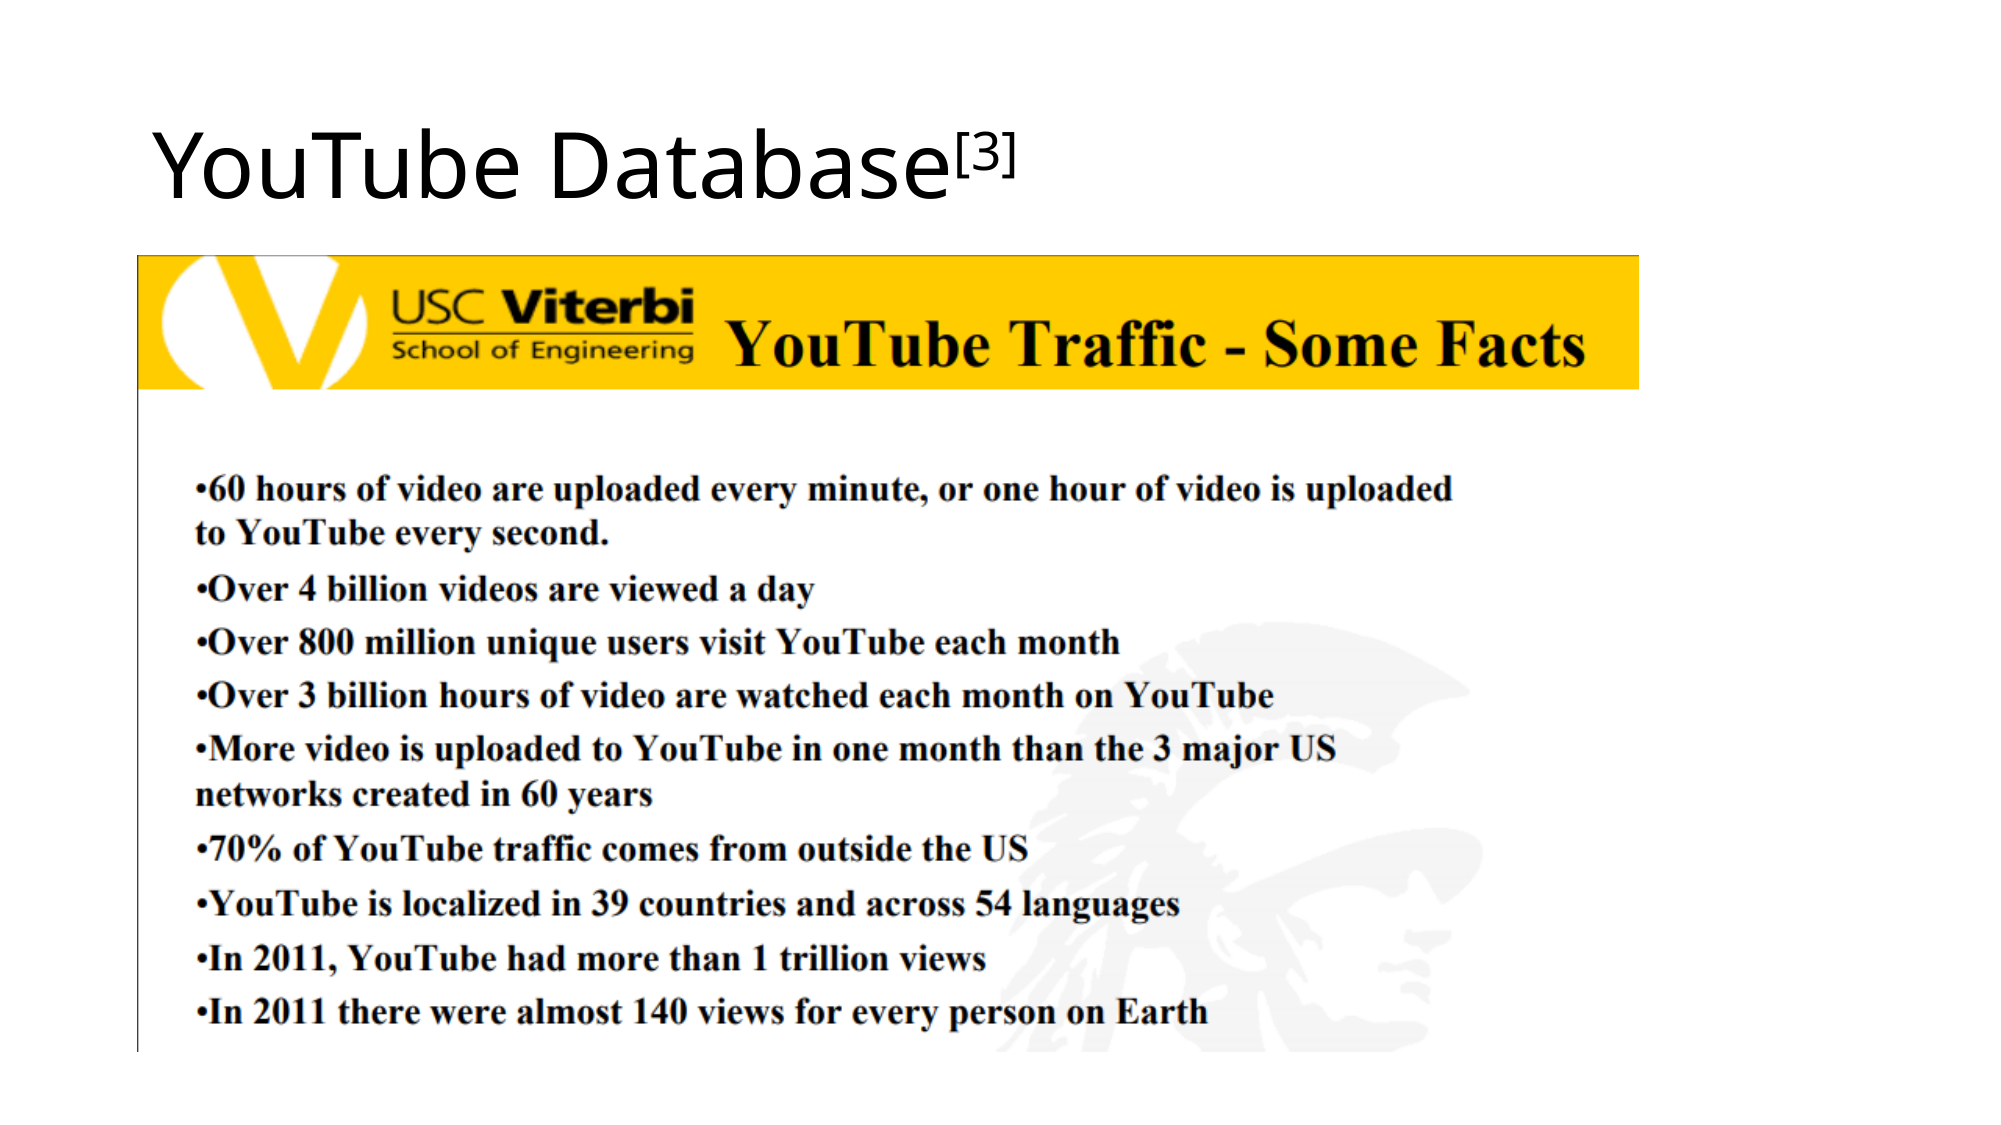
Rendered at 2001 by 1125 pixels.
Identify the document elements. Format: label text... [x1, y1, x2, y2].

title YouTube Database[3] [137, 59, 1863, 278]
picture [137, 255, 1639, 1052]
